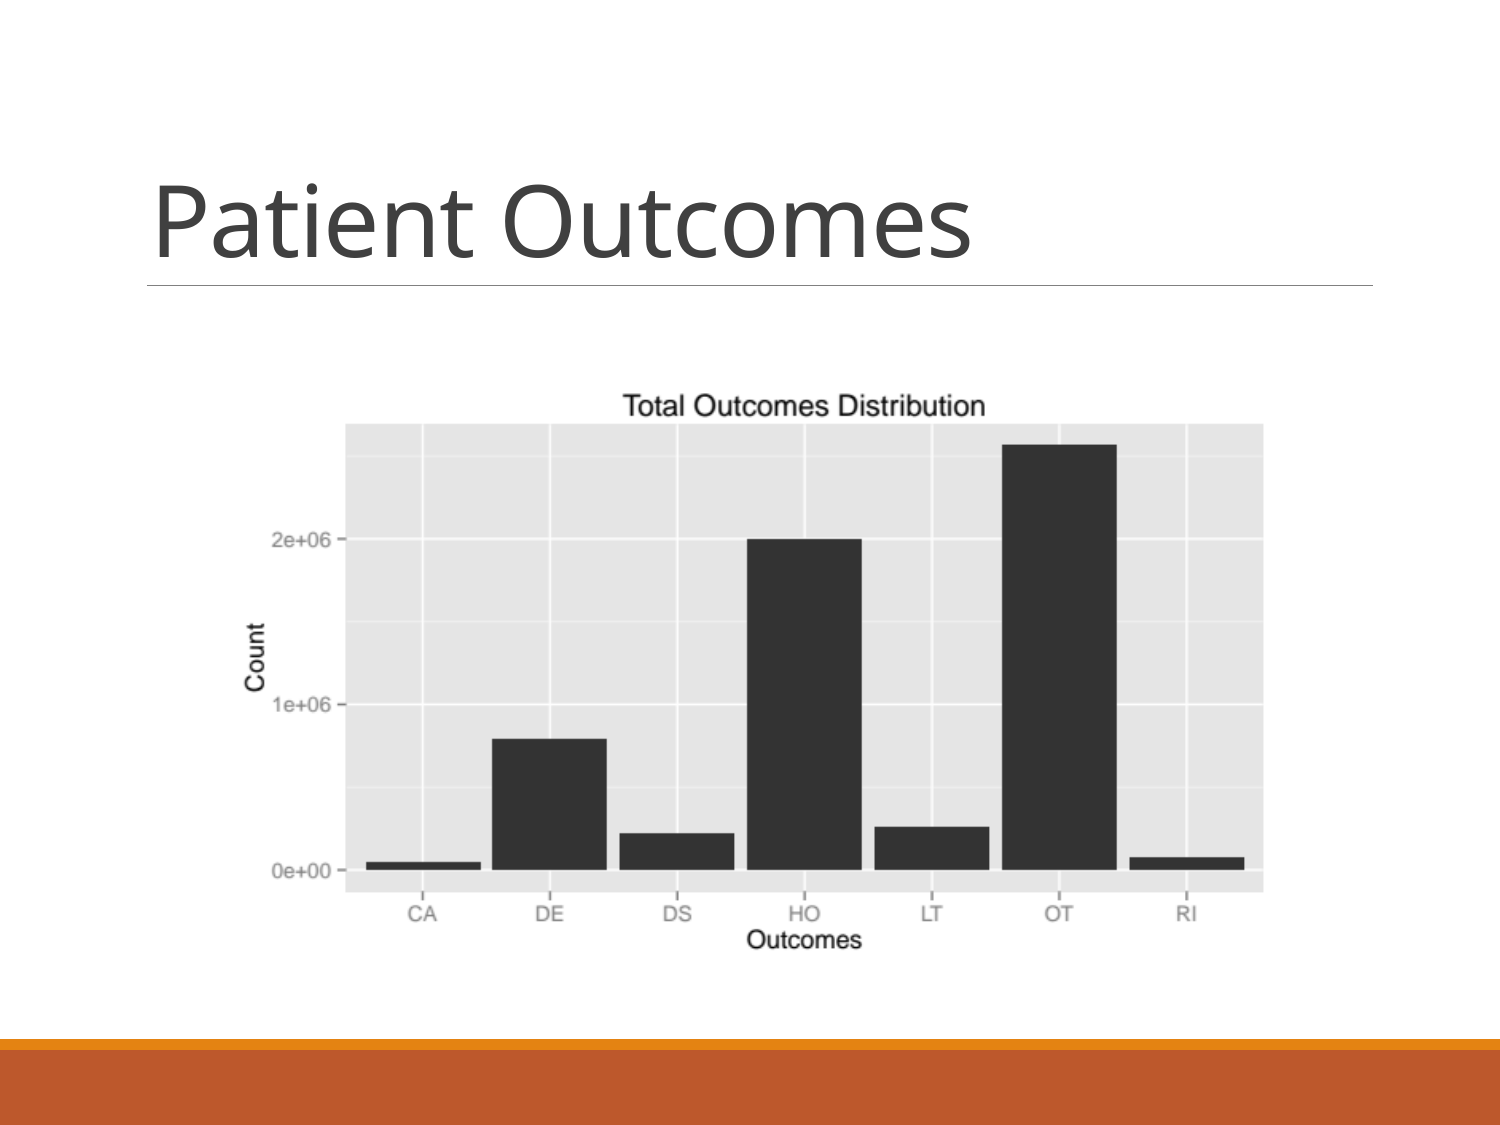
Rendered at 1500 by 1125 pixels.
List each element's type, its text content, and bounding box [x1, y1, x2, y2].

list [223, 357, 1292, 968]
title Patient Outcomes [135, 47, 1373, 285]
